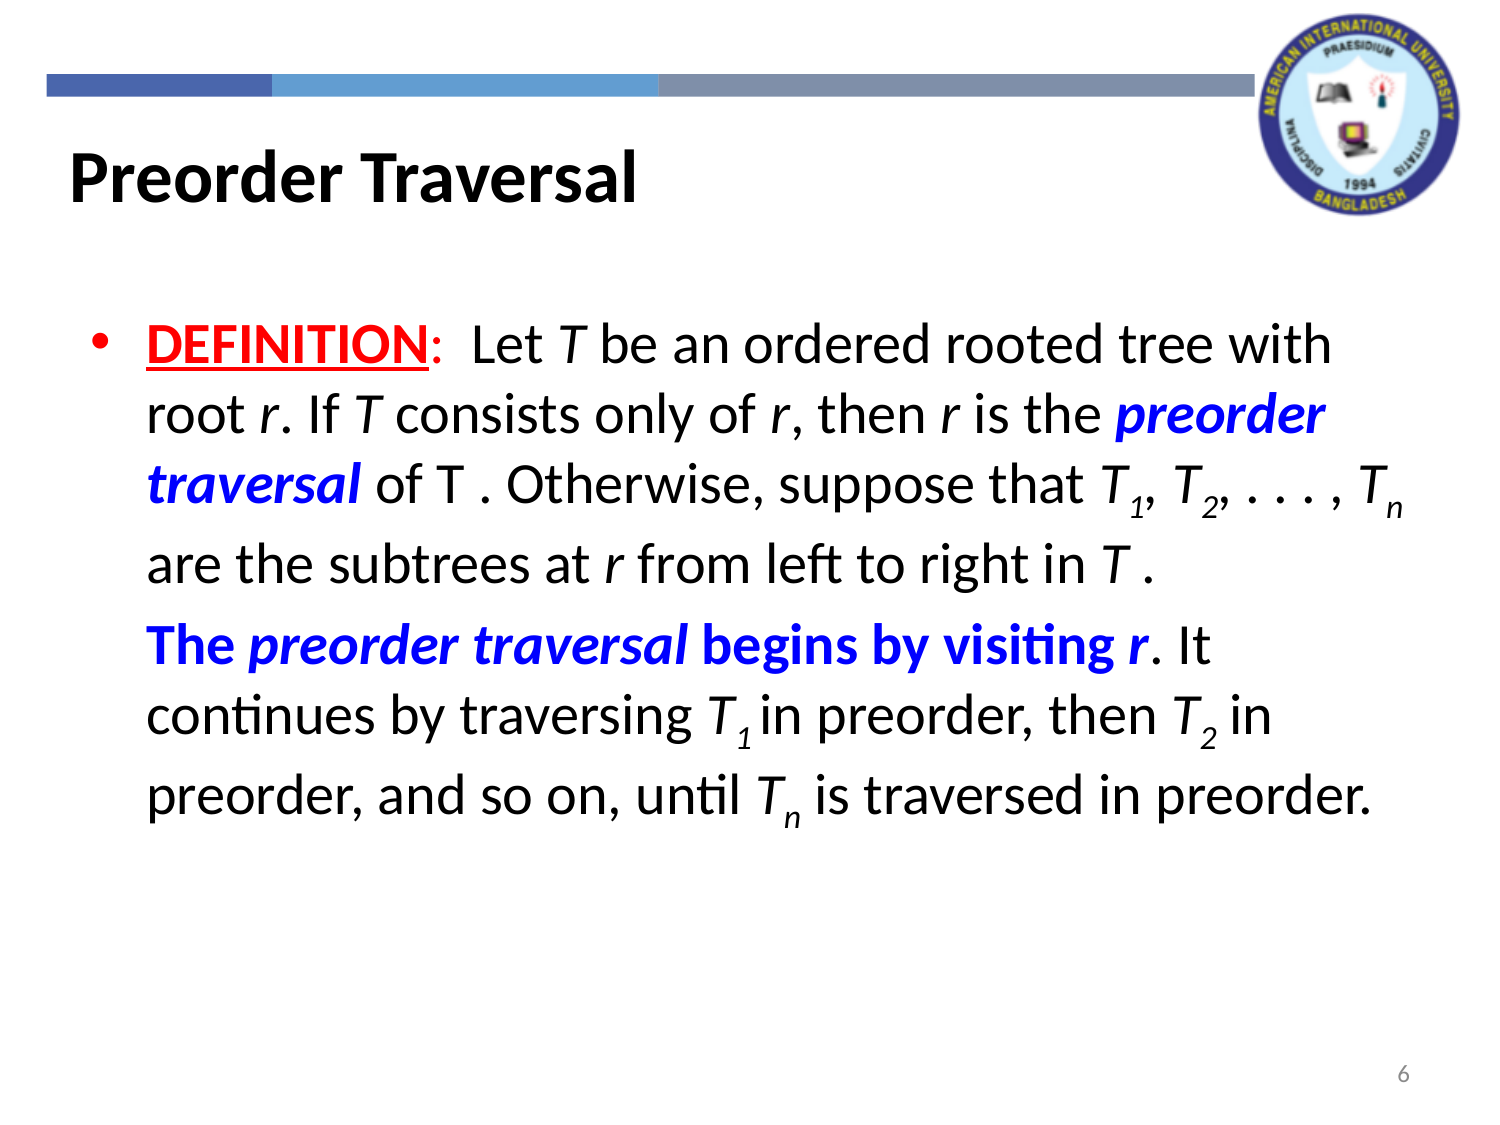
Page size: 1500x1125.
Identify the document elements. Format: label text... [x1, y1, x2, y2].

picture [1254, 9, 1465, 221]
text_box 6 [1074, 1042, 1425, 1103]
text_box DEFINITION: Let T be an ordered rooted tree with root r. If T consists only of r, then r is the preorder traversal of T . Otherwise, suppose that T1, T2, . . . , Tn are the subtrees at r from left to right in T . The preorder traversal begins by visiting r. It continues by traversing T1 in preorder, then T2 in preorder, and so on, until Tn is traversed in preorder. [74, 297, 1425, 1005]
text_box Preorder Traversal [55, 119, 1129, 201]
